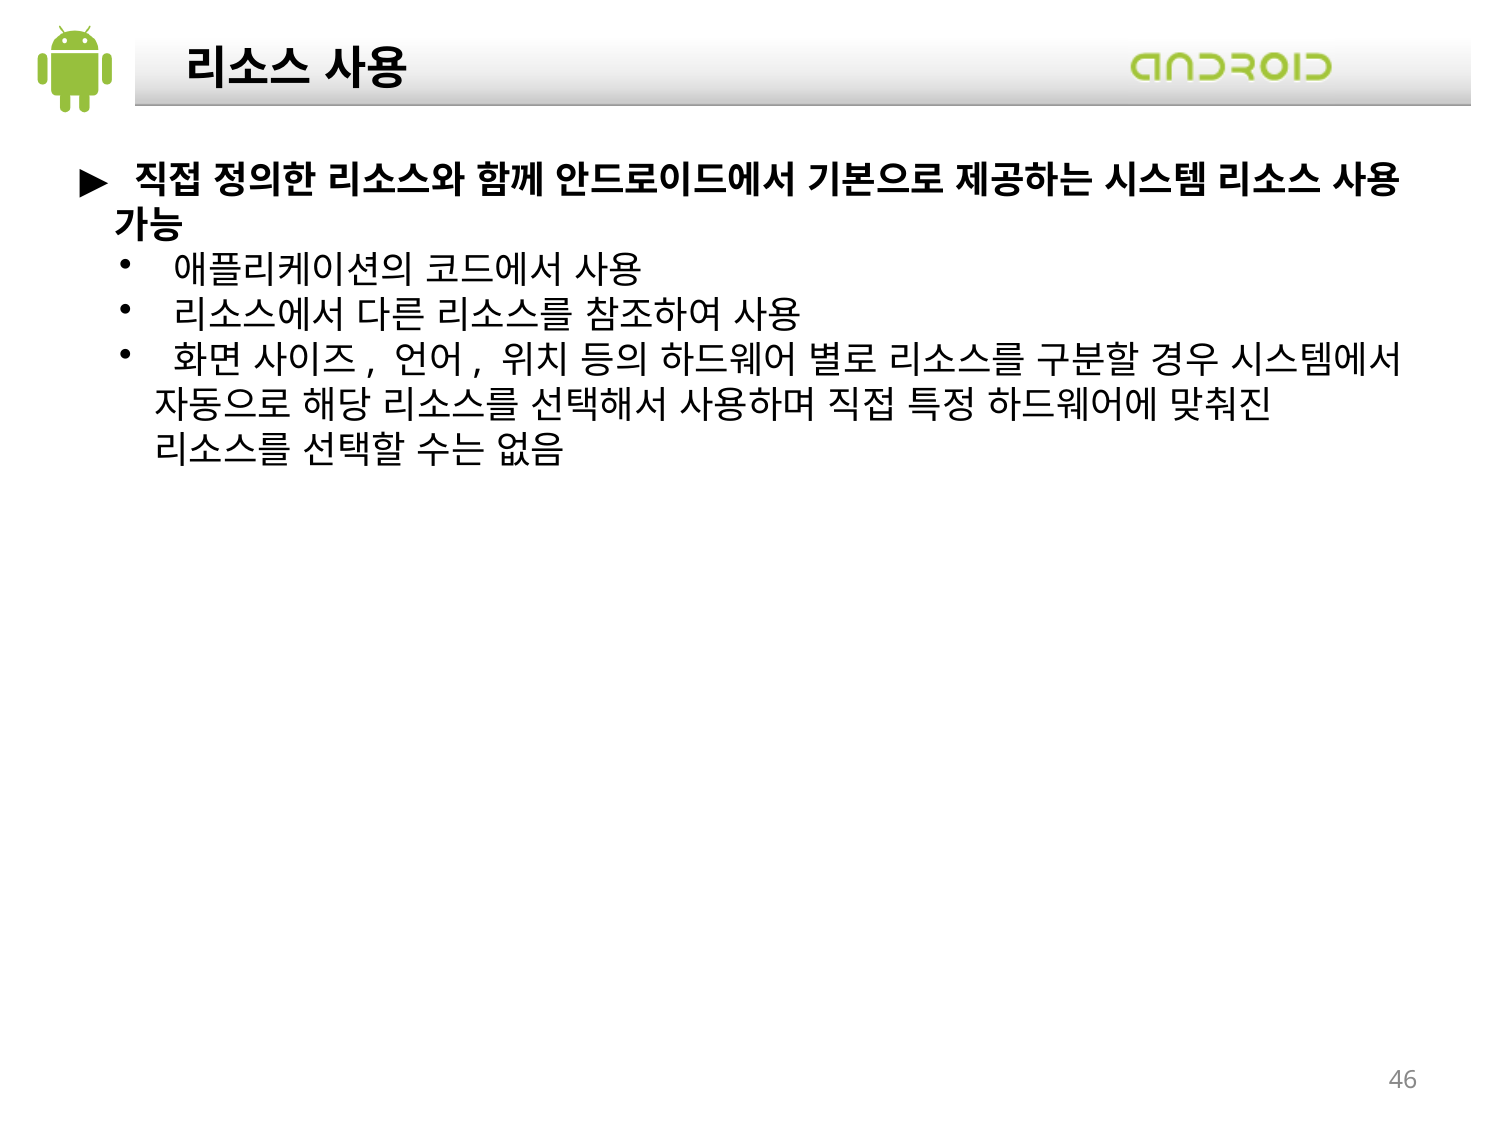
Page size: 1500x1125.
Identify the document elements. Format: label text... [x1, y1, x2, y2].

slide_number 46 [1082, 1050, 1433, 1111]
text_box 직접 정의한 리소스와 함께 안드로이드에서 기본으로 제공하는 시스템 리소스 사용 가능 애플리케이션의 코드에서 사용 리소스에서 다른 리소스를 참조하여 사용 화면 사이즈, 언어, 위치 등의 하드웨어 별로 리소스를 구분할 경우 시스템에서 자동으로 해당 리소스를 선택해서 사용하며 직접 특정 하드웨어에 맞춰진 리소스를 선택할 수는 없음 [64, 148, 1436, 479]
picture [36, 20, 113, 114]
picture [135, 23, 1471, 106]
text_box 리소스 사용 [170, 31, 424, 102]
